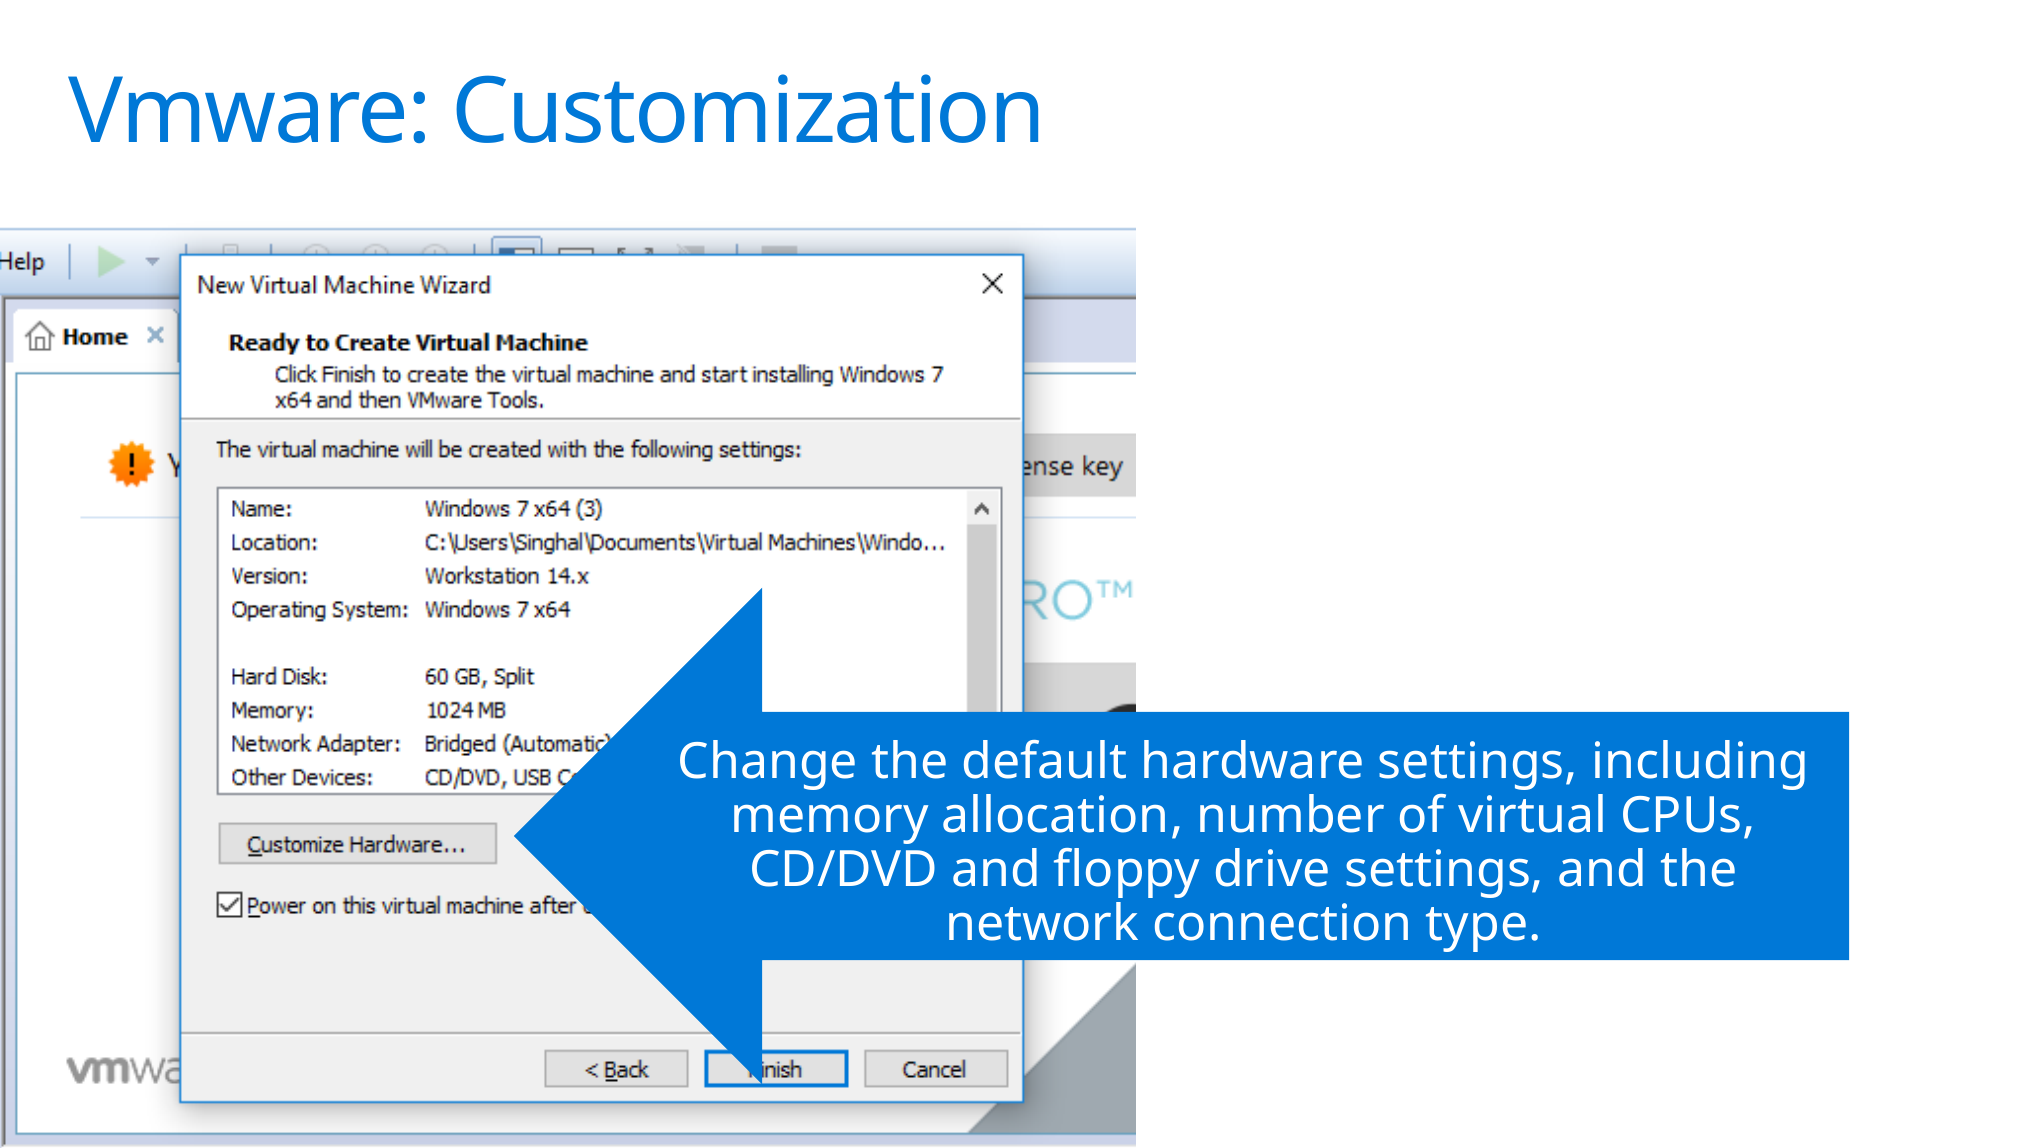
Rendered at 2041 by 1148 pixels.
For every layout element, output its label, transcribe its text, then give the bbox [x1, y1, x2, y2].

text_box Change the default hardware settings, including memory allocation, number of virtual CPUs, CD/DVD and floppy drive settings, and the network connection type. [1137, 711, 1850, 962]
picture [0, 218, 1137, 1148]
title Vmware: Customization [45, 48, 1996, 199]
